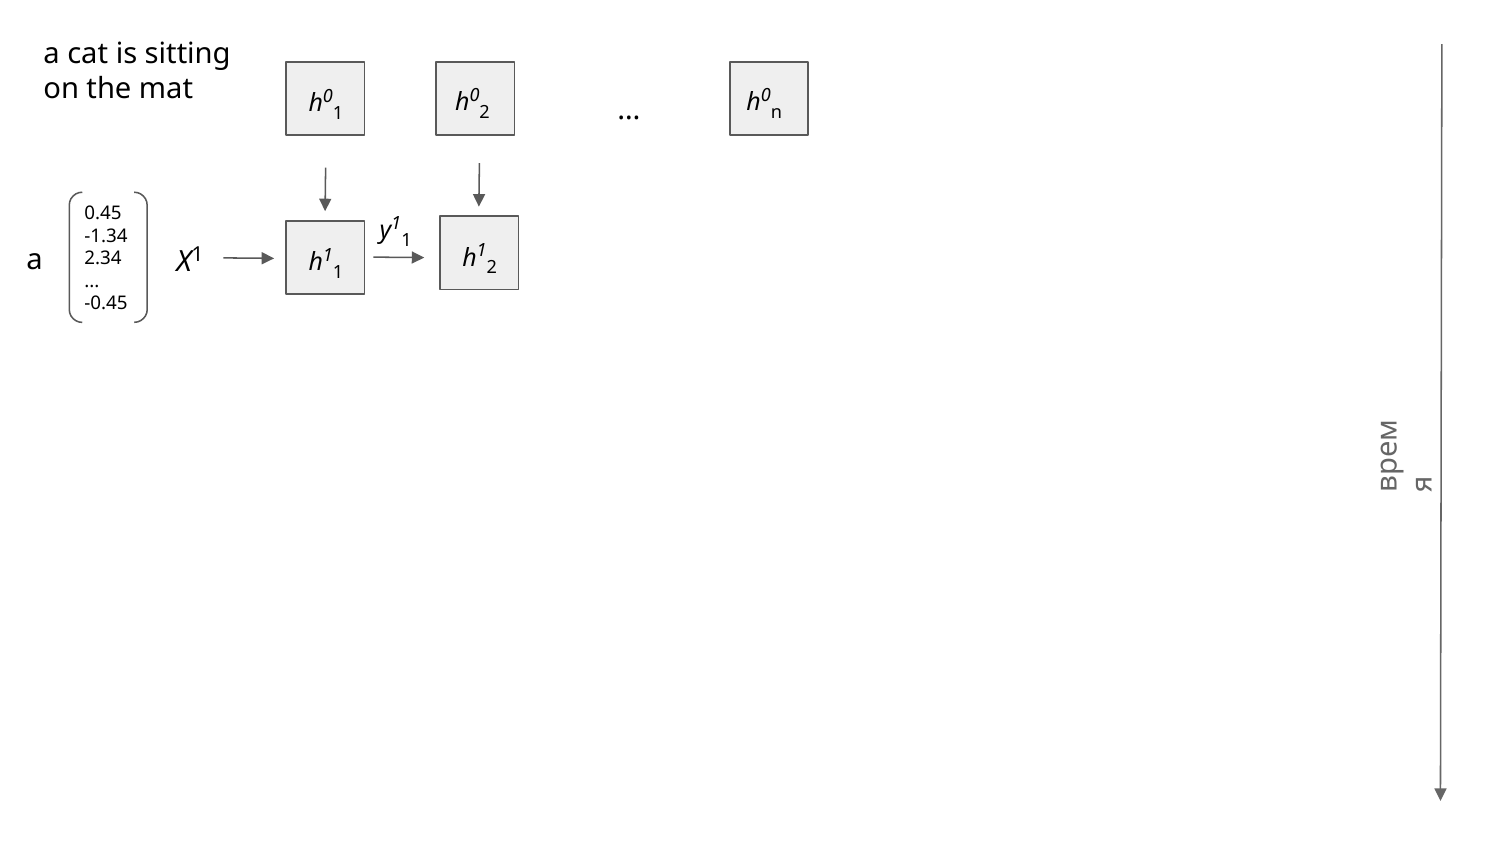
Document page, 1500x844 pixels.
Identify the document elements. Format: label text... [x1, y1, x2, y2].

text_box h0n [731, 64, 819, 138]
text_box [436, 62, 515, 136]
text_box X1 [195, 221, 252, 294]
text_box h01 [293, 65, 381, 139]
text_box … [602, 75, 656, 140]
text_box 0.45 -1.34 2.34 ... -0.45 [69, 185, 195, 329]
text_box время [1448, 388, 1453, 508]
text_box [286, 220, 364, 294]
text_box a [11, 225, 69, 290]
text_box время [1352, 388, 1435, 508]
text_box [224, 259, 252, 265]
text_box [286, 62, 365, 136]
text_box [375, 258, 422, 263]
text_box h02 [439, 64, 527, 138]
text_box y11 [364, 192, 465, 265]
text_box h12 [447, 219, 535, 293]
text_box a cat is sitting on the mat [28, 19, 264, 119]
text_box h11 [293, 224, 381, 297]
text_box [440, 216, 519, 290]
